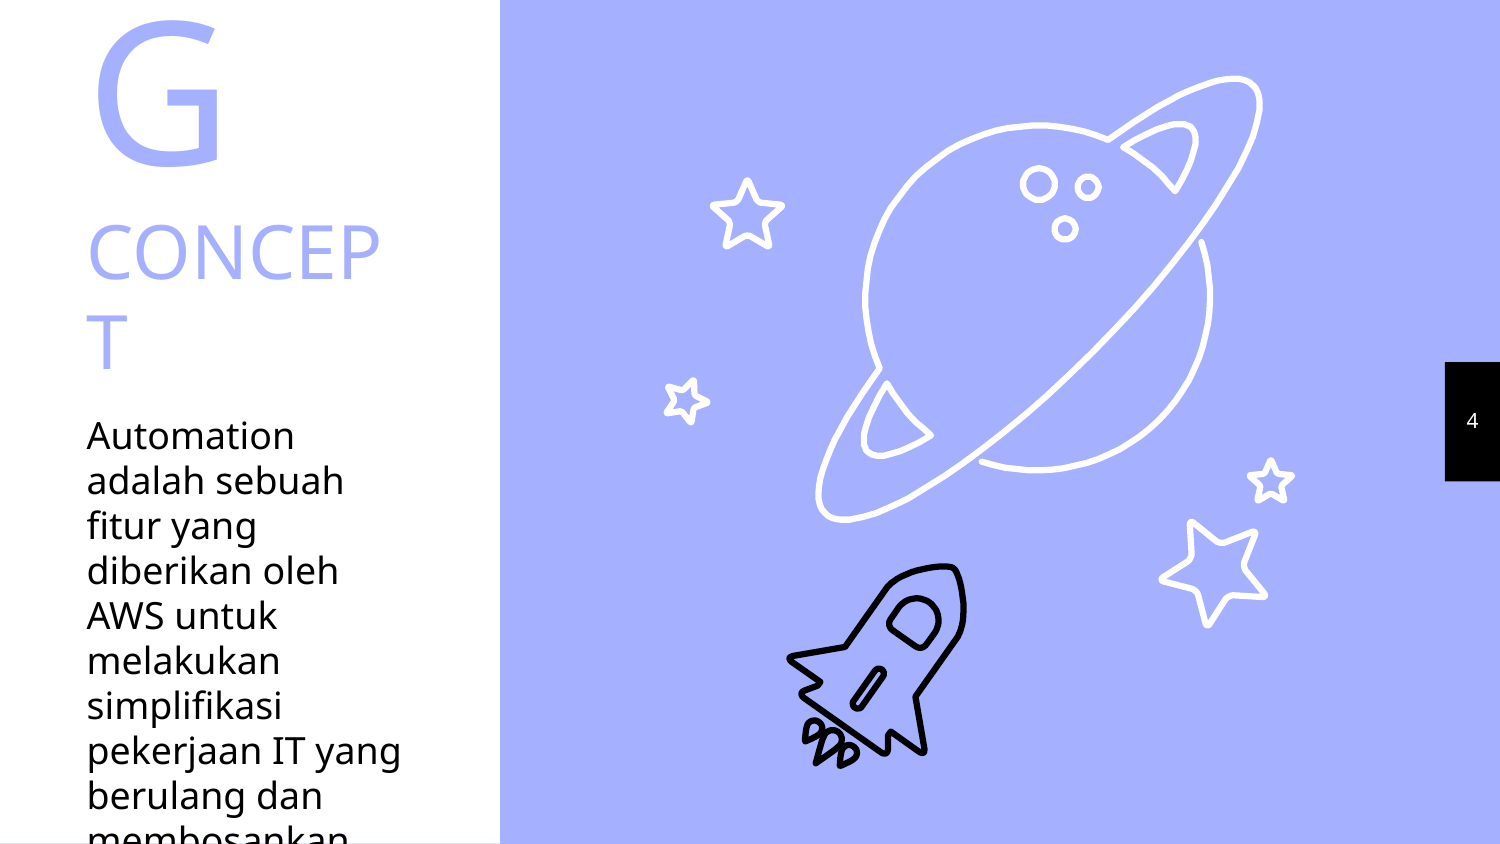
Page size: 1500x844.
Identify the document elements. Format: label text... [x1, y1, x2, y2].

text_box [792, 576, 974, 759]
subtitle Automation adalah sebuah fitur yang diberikan oleh AWS untuk melakukan simplifikasi pekerjaan IT yang berulang dan membosankan [71, 397, 438, 526]
slide_number 4 [1444, 362, 1500, 482]
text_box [818, 78, 1260, 520]
title BIG CONCEPT [71, 209, 438, 397]
